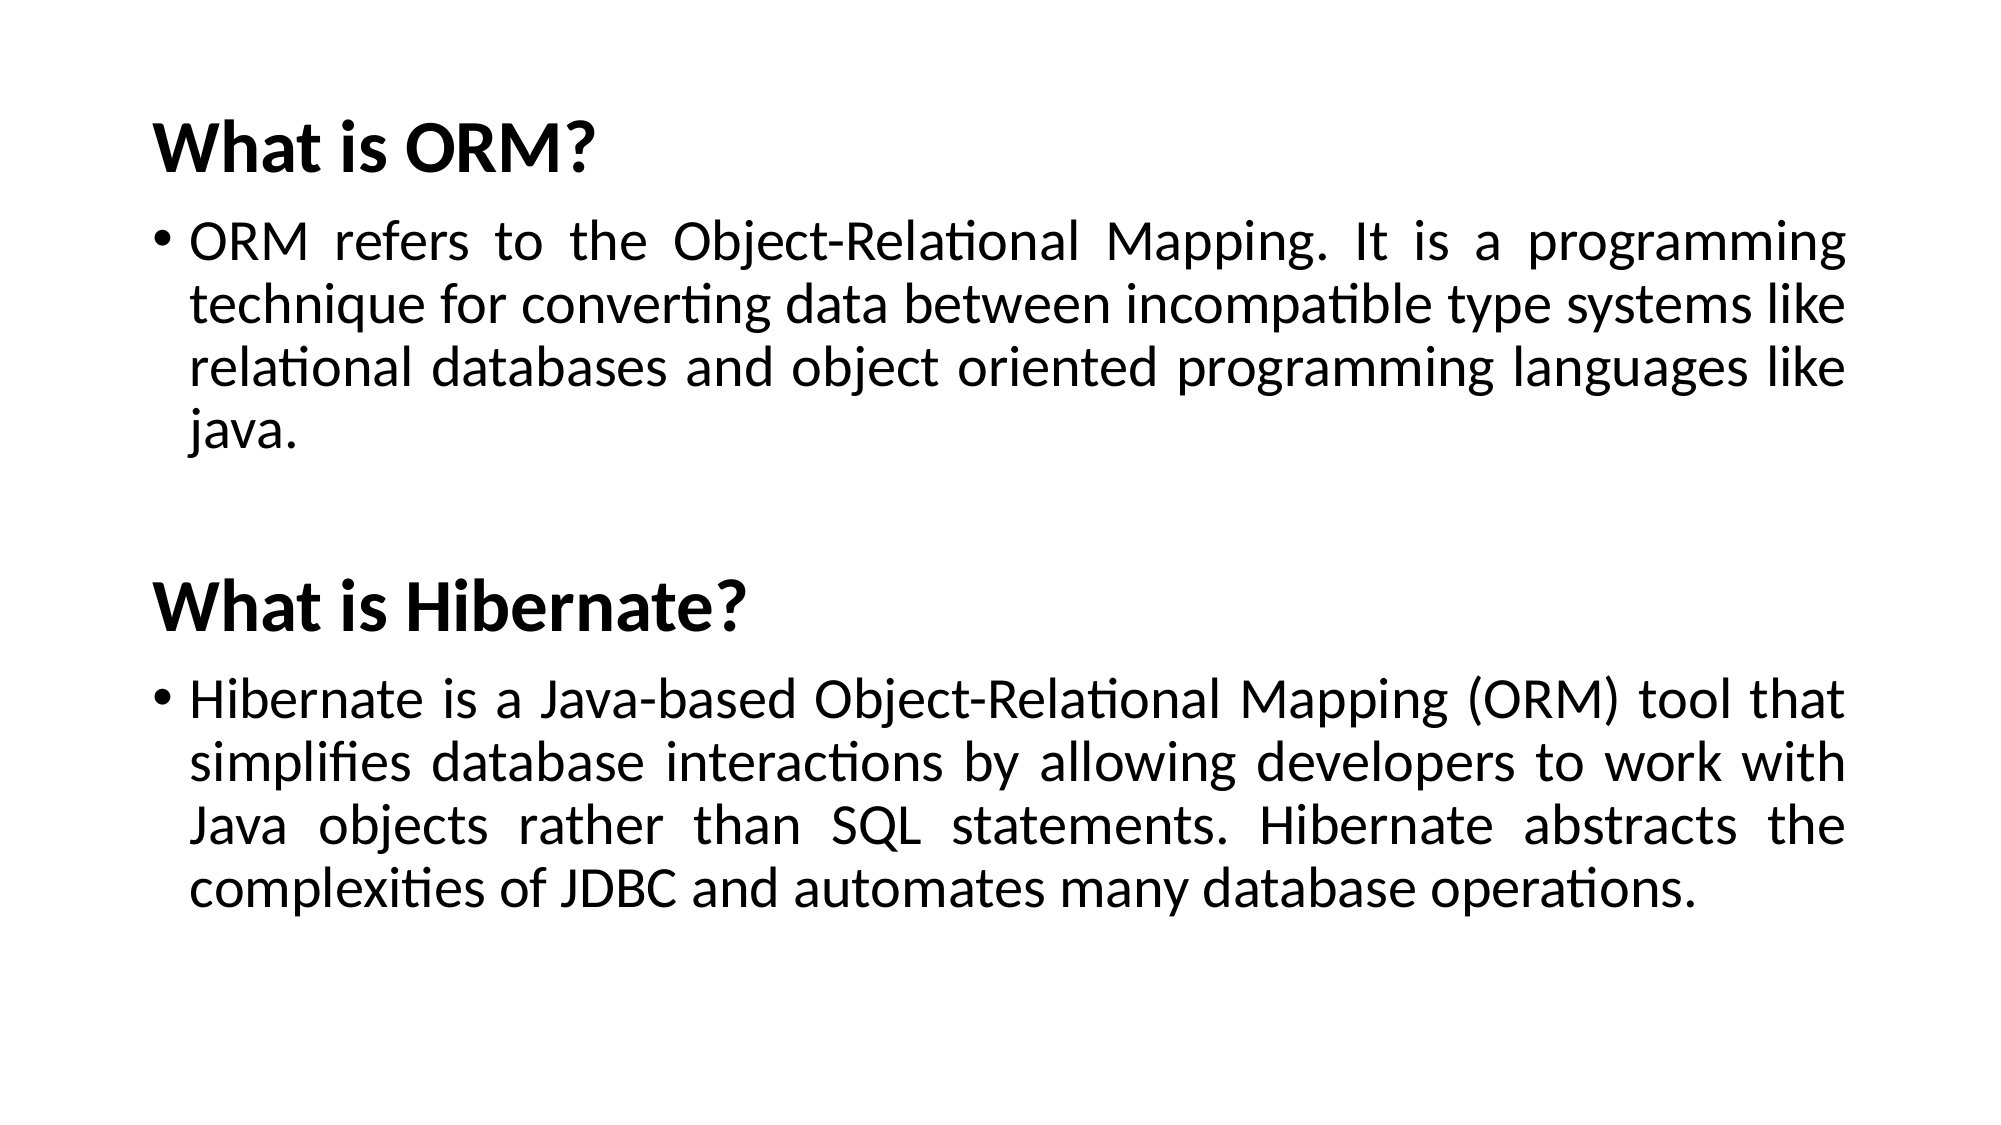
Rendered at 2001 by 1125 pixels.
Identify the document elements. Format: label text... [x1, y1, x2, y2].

list What is ORM? ORM refers to the Object-Relational Mapping. It is a programming technique for converting data between incompatible type systems like relational databases and object oriented programming languages like java. What is Hibernate? Hibernate is a Java-based Object-Relational Mapping (ORM) tool that simplifies database interactions by allowing developers to work with Java objects rather than SQL statements. Hibernate abstracts the complexities of JDBC and automates many database operations. [137, 100, 1863, 1014]
